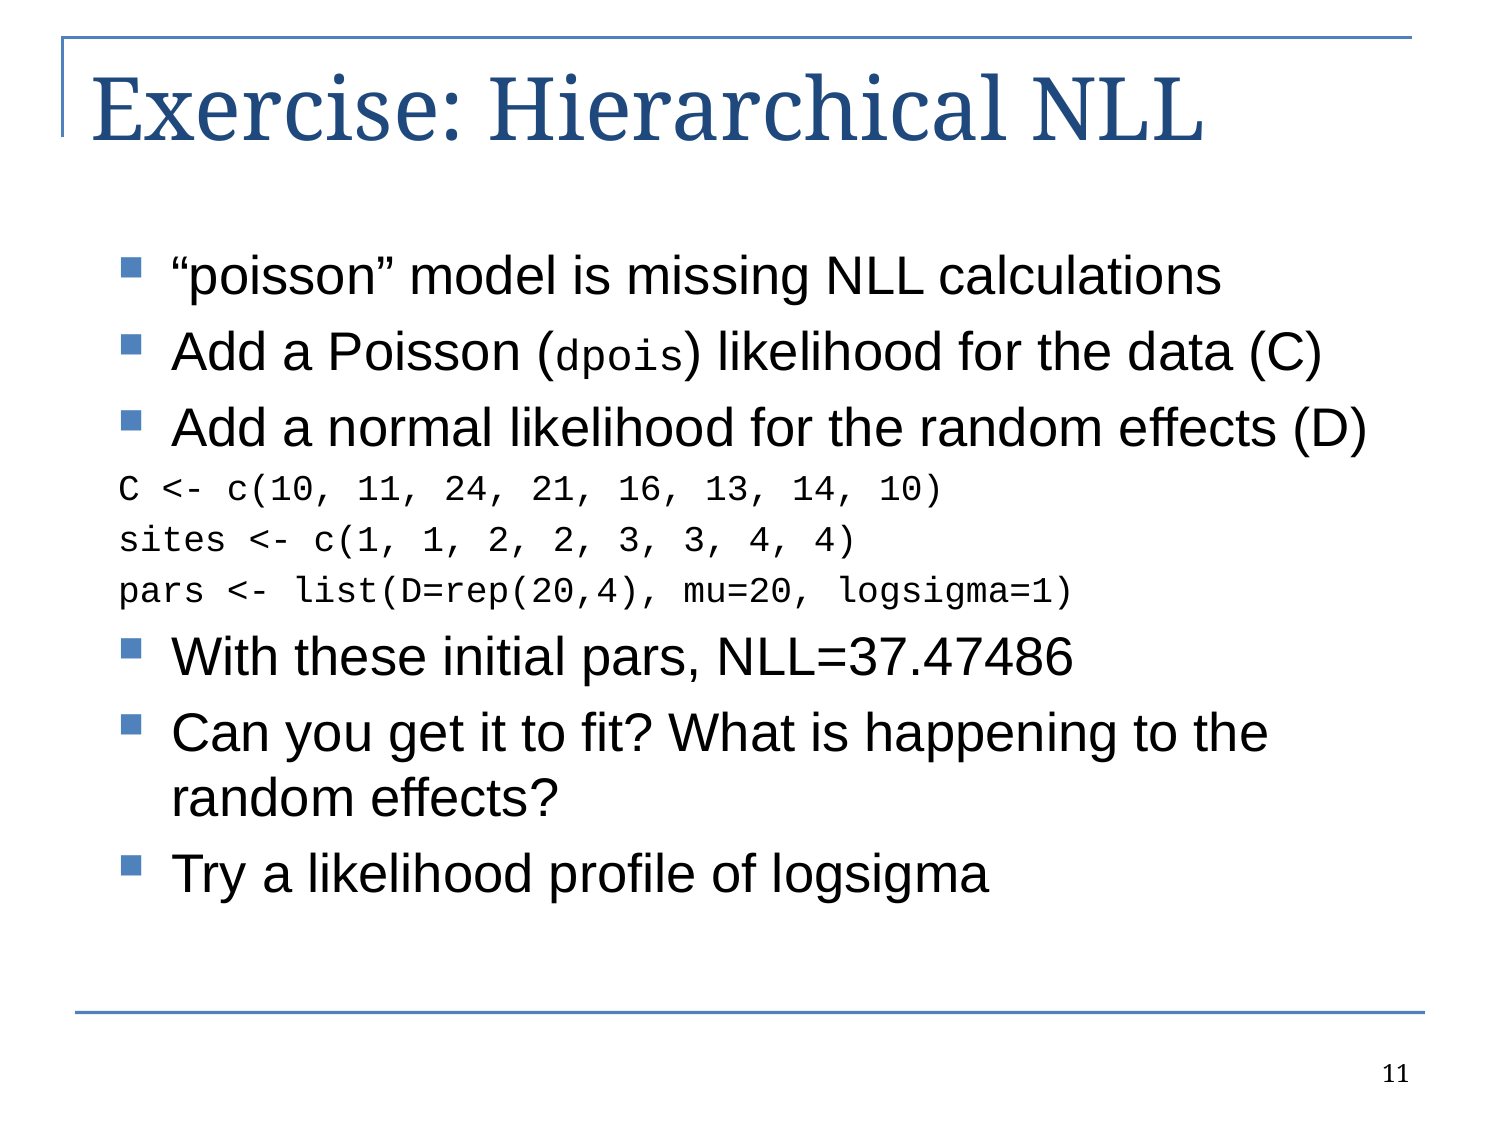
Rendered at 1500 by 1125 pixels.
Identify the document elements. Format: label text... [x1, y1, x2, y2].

title Exercise: Hierarchical NLL [75, 45, 1425, 233]
list “poisson” model is missing NLL calculations Add a Poisson (dpois) likelihood for the data (C) Add a normal likelihood for the random effects (D) C <- c(10, 11, 24, 21, 16, 13, 14, 10) sites <- c(1, 1, 2, 2, 3, 3, 4, 4) pars <- list(D=rep(20,4), mu=20, logsigma=1) With these initial pars, NLL=37.47486 Can you get it to fit? What is happening to the random effects? Try a likelihood profile of logsigma [103, 232, 1397, 969]
slide_number 11 [1074, 1023, 1426, 1100]
